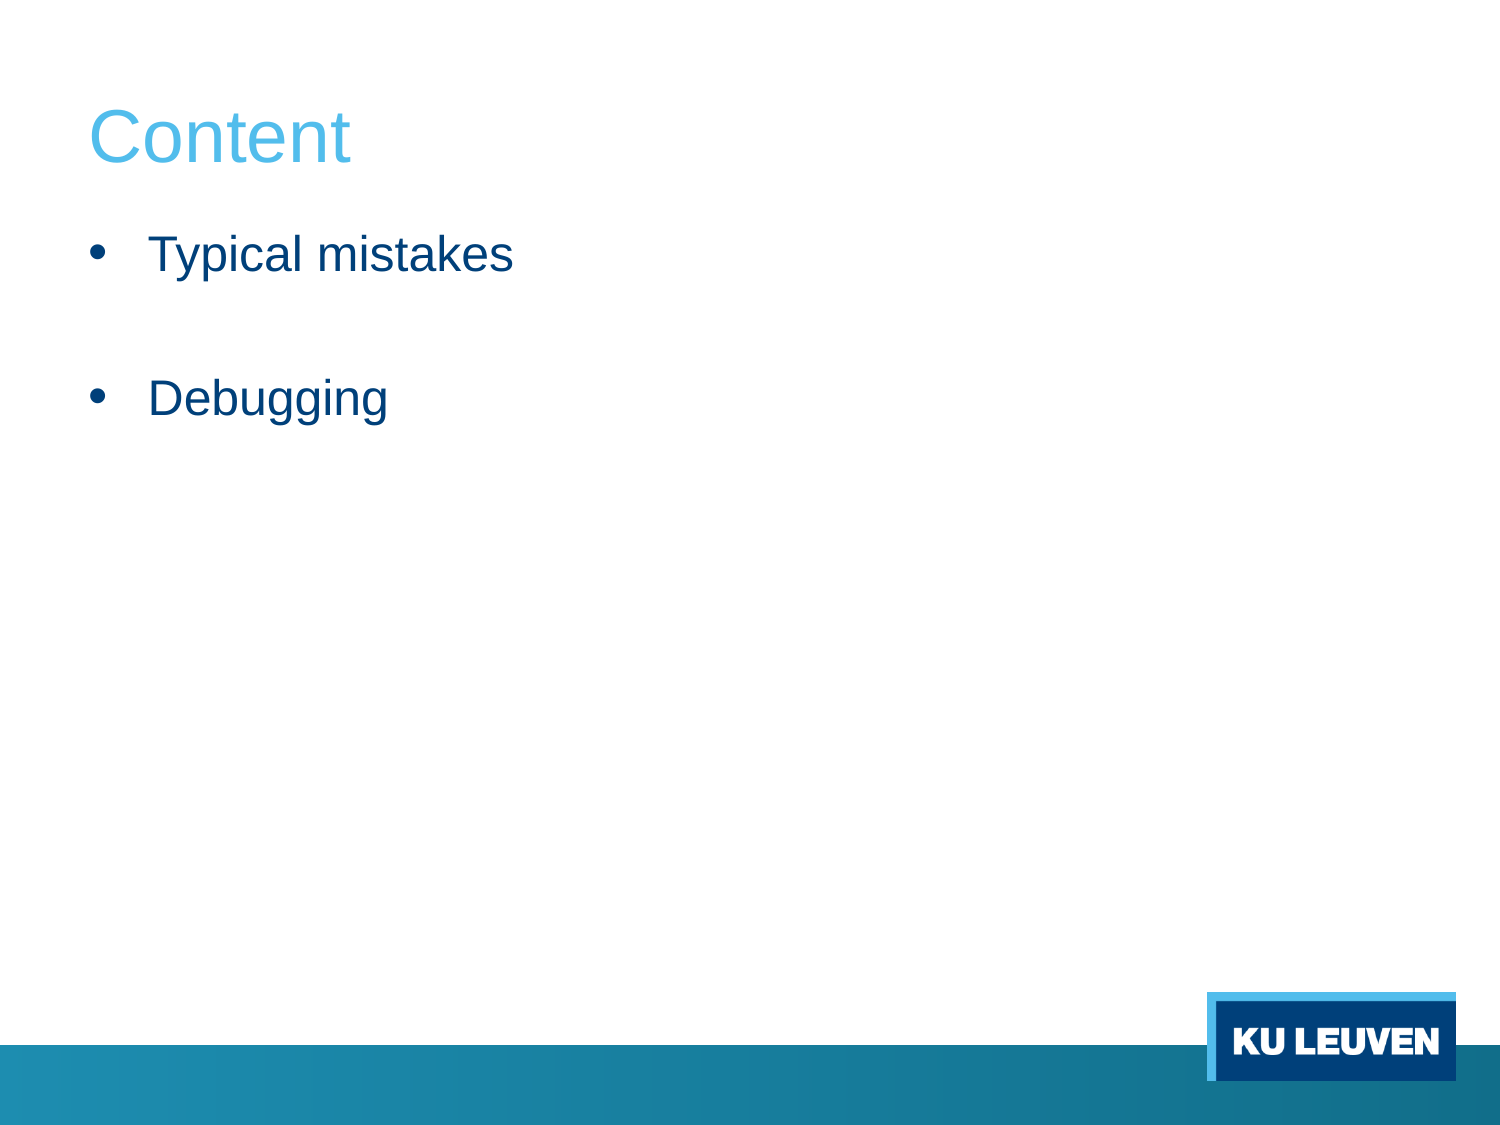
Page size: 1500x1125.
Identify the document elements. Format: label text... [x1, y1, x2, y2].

title Content [88, 29, 1456, 178]
picture [1207, 992, 1456, 1081]
list Typical mistakes Debugging [88, 221, 1456, 948]
